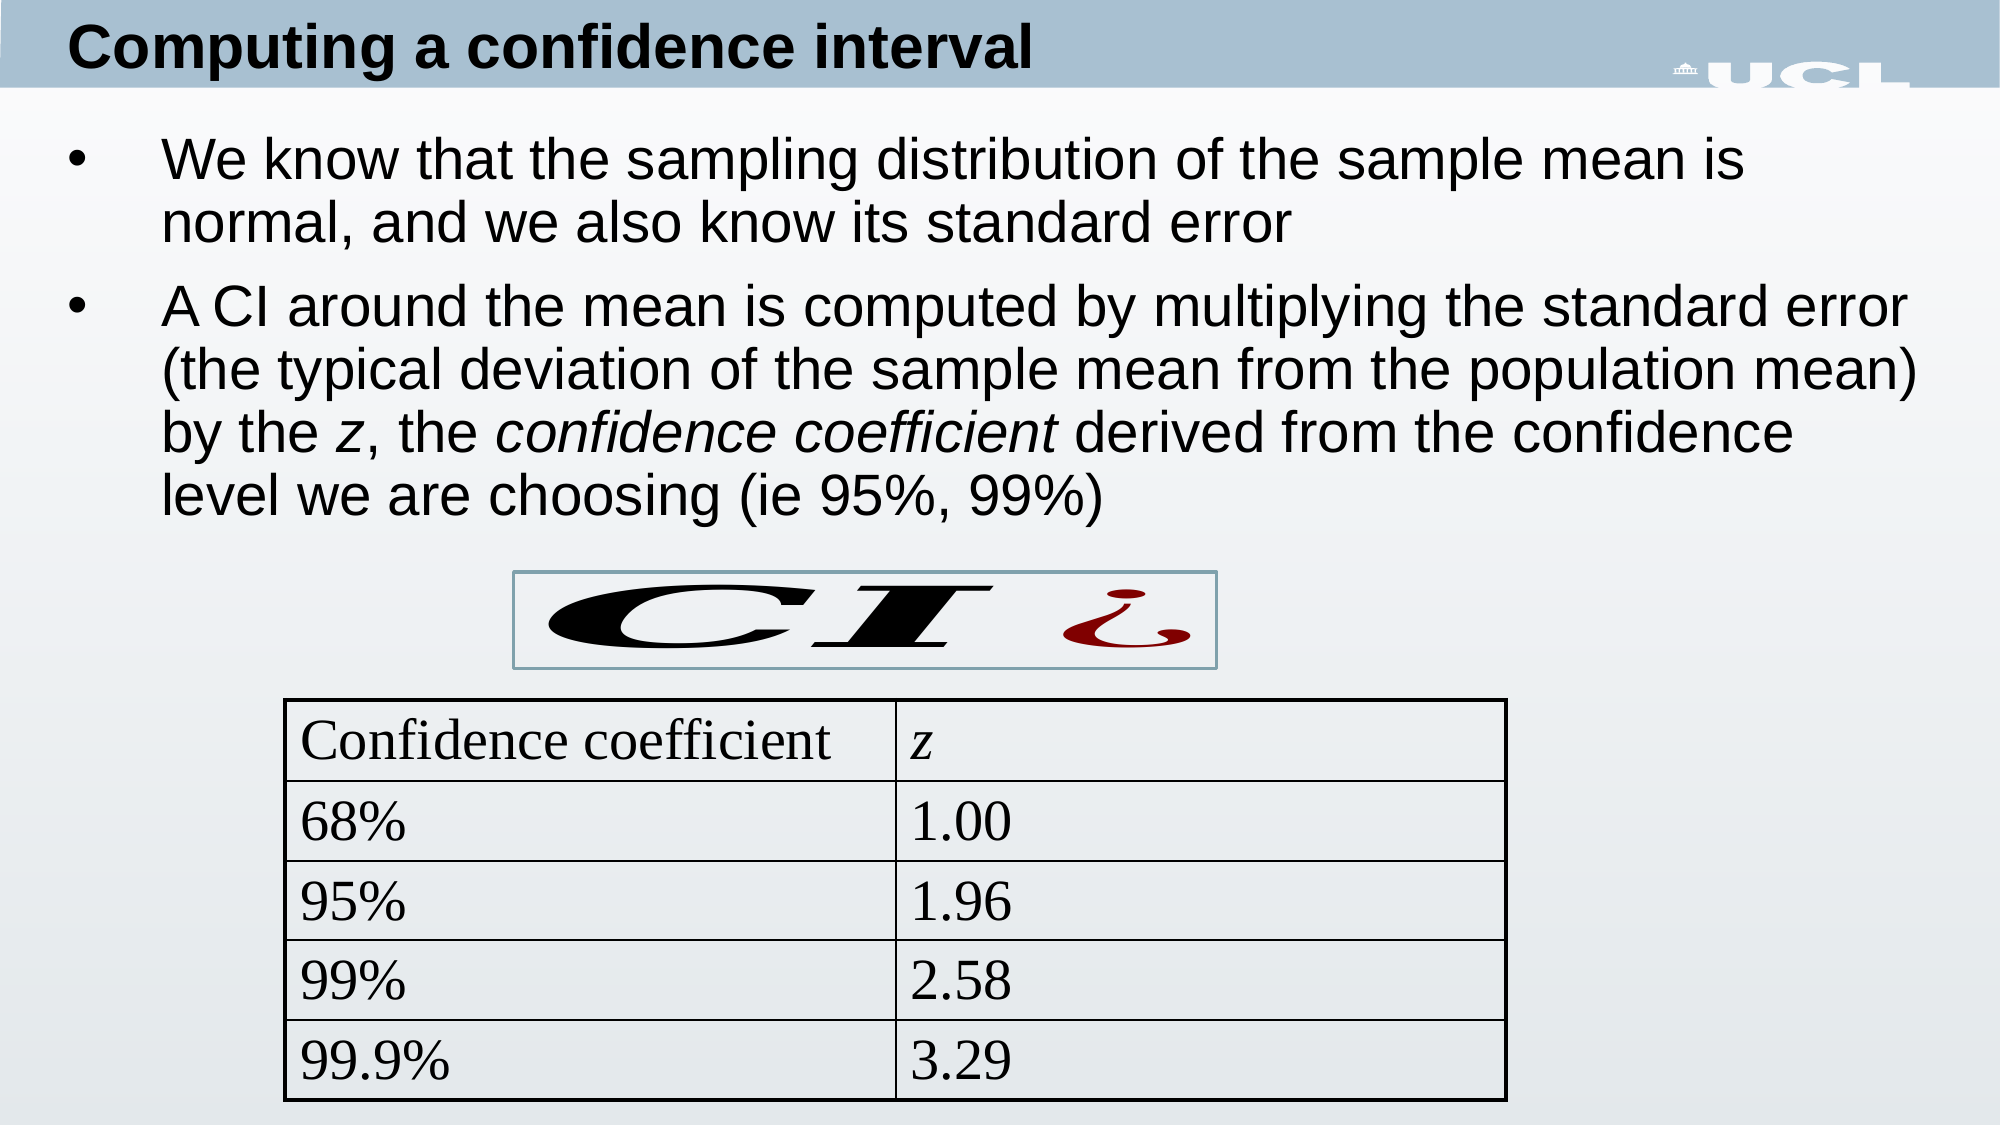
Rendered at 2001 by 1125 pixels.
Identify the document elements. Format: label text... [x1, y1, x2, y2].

table_cell 1.96 [897, 862, 1504, 939]
table_header z [897, 702, 1504, 780]
table_cell 3.29 [897, 1021, 1504, 1098]
table_cell 99% [287, 941, 895, 1019]
table_cell 99.9% [287, 1021, 895, 1098]
subtitle We know that the sampling distribution of the sample mean is normal, and we also know its standard error A CI around the mean is computed by multiplying the standard error (the typical deviation of the sample mean from the population mean) by the z, the confidence coefficient derived from the confidence level we are choosing (ie 95%, 99%) [67, 158, 1925, 667]
table_cell 95% [287, 862, 895, 939]
table_header Confidence coefficient [287, 702, 895, 780]
table_cell 1.00 [897, 782, 1504, 860]
table_cell 2.58 [897, 941, 1504, 1019]
title Computing a confidence interval [67, 14, 1925, 83]
table_cell 68% [287, 782, 895, 860]
